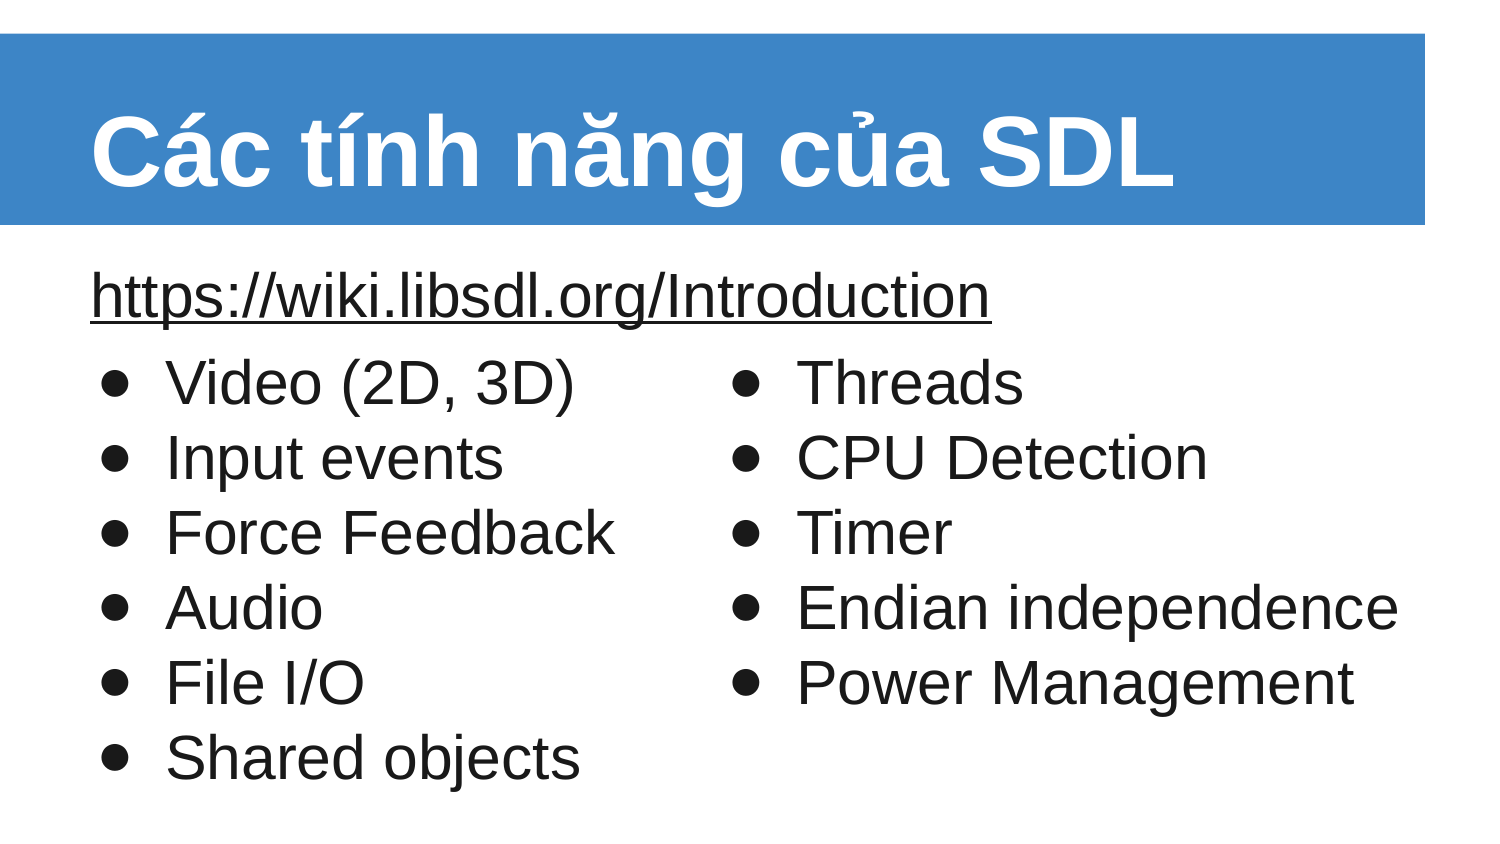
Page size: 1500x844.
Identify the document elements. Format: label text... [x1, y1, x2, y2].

title Các tính năng của SDL [75, 33, 1425, 221]
list Threads CPU Detection Timer Endian independence Power Management [706, 239, 1426, 808]
list https://wiki.libsdl.org/Introduction Video (2D, 3D) Input events Force Feedback Audio File I/O Shared objects [75, 239, 706, 808]
